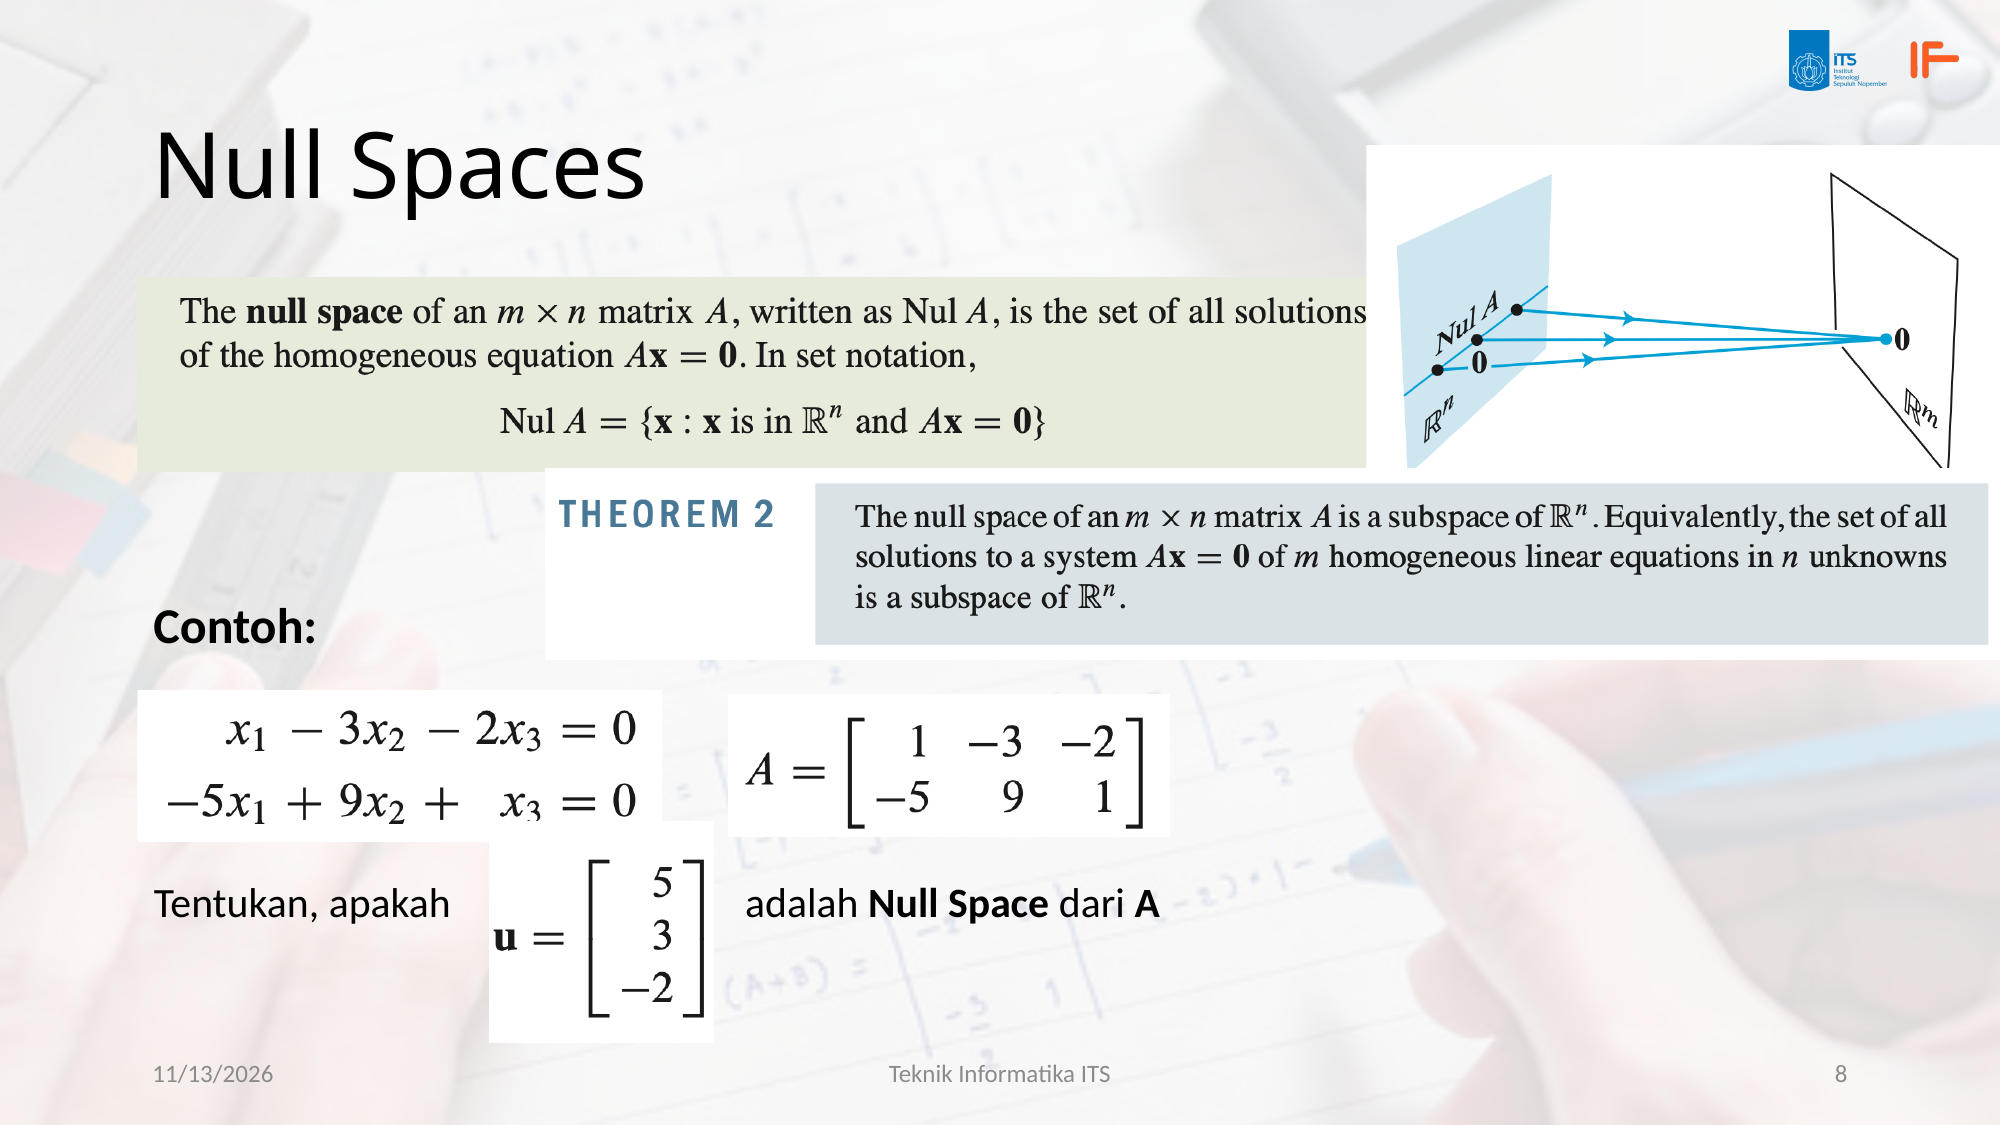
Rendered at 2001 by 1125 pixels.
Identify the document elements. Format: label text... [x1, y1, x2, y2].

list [137, 689, 663, 842]
title Null Spaces [137, 59, 1863, 277]
slide_number 8 [1412, 1042, 1863, 1103]
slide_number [137, 1042, 588, 1103]
picture [728, 694, 1170, 837]
text_box Tentukan, apakah [138, 868, 476, 934]
text_box adalah Null Space dari A [730, 868, 1175, 934]
picture [1789, 30, 1887, 91]
picture [489, 821, 714, 1043]
text_box Contoh: [138, 586, 333, 662]
picture [1910, 40, 1960, 79]
picture [137, 145, 2000, 660]
footer Teknik Informatika ITS [662, 1042, 1338, 1103]
